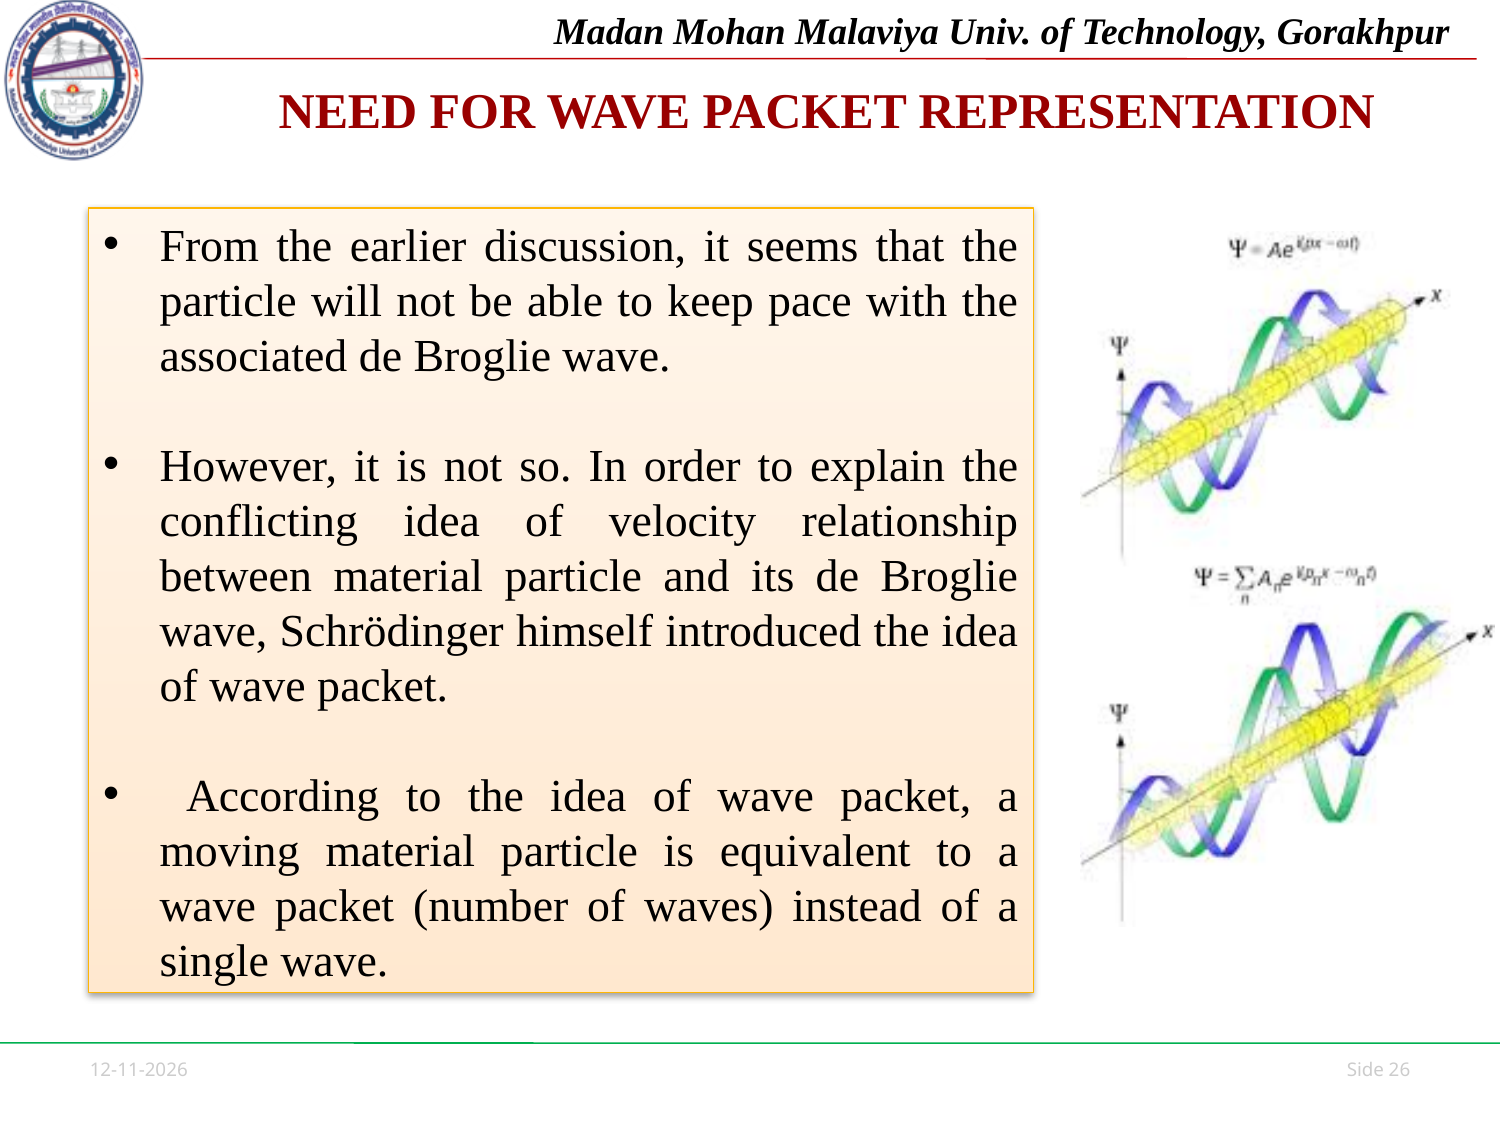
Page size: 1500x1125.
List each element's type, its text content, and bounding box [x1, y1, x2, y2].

text_box From the earlier discussion, it seems that the particle will not be able to keep pace with the associated de Broglie wave. However, it is not so. In order to explain the conflicting idea of velocity relationship between material particle and its de Broglie wave, Schrödinger himself introduced the idea of wave packet. According to the idea of wave packet, a moving material particle is equivalent to a wave packet (number of waves) instead of a single wave. [88, 207, 1034, 993]
picture [1080, 231, 1495, 927]
title NEED FOR WAVE PACKET REPRESENTATION [183, 71, 1471, 184]
picture [0, 0, 148, 166]
